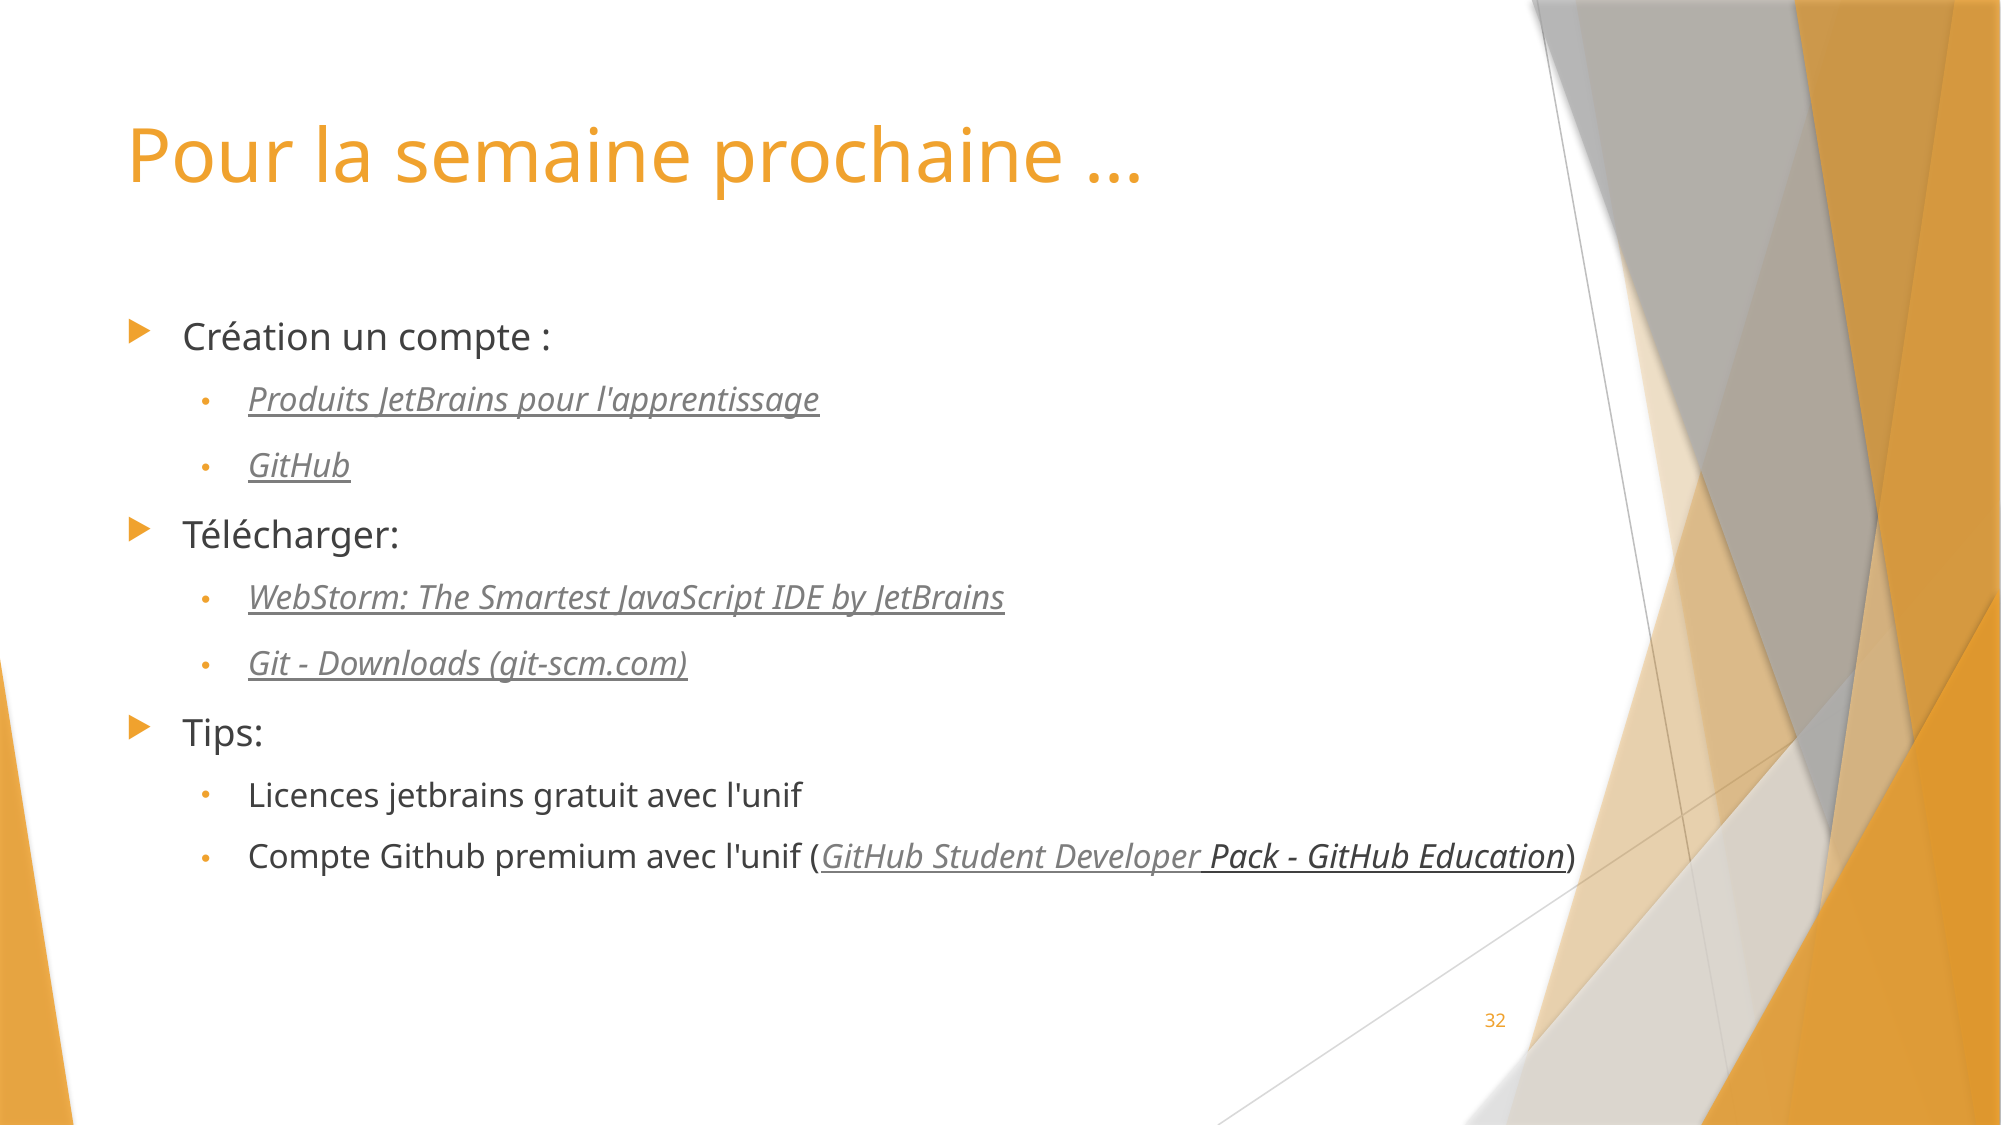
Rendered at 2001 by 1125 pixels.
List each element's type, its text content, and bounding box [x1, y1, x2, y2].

title Pour la semaine prochaine ... [111, 99, 1522, 305]
slide_number 32 [1409, 991, 1522, 1051]
list Création un compte : Produits JetBrains pour l'apprentissage GitHub Télécharger: WebStorm: The Smartest JavaScript IDE by JetBrains Git - Downloads (git-scm.com) Tips: Licences jetbrains gratuit avec l'unif Compte Github premium avec l'unif (GitHub Student Developer Pack - GitHub Education) [111, 305, 1623, 990]
